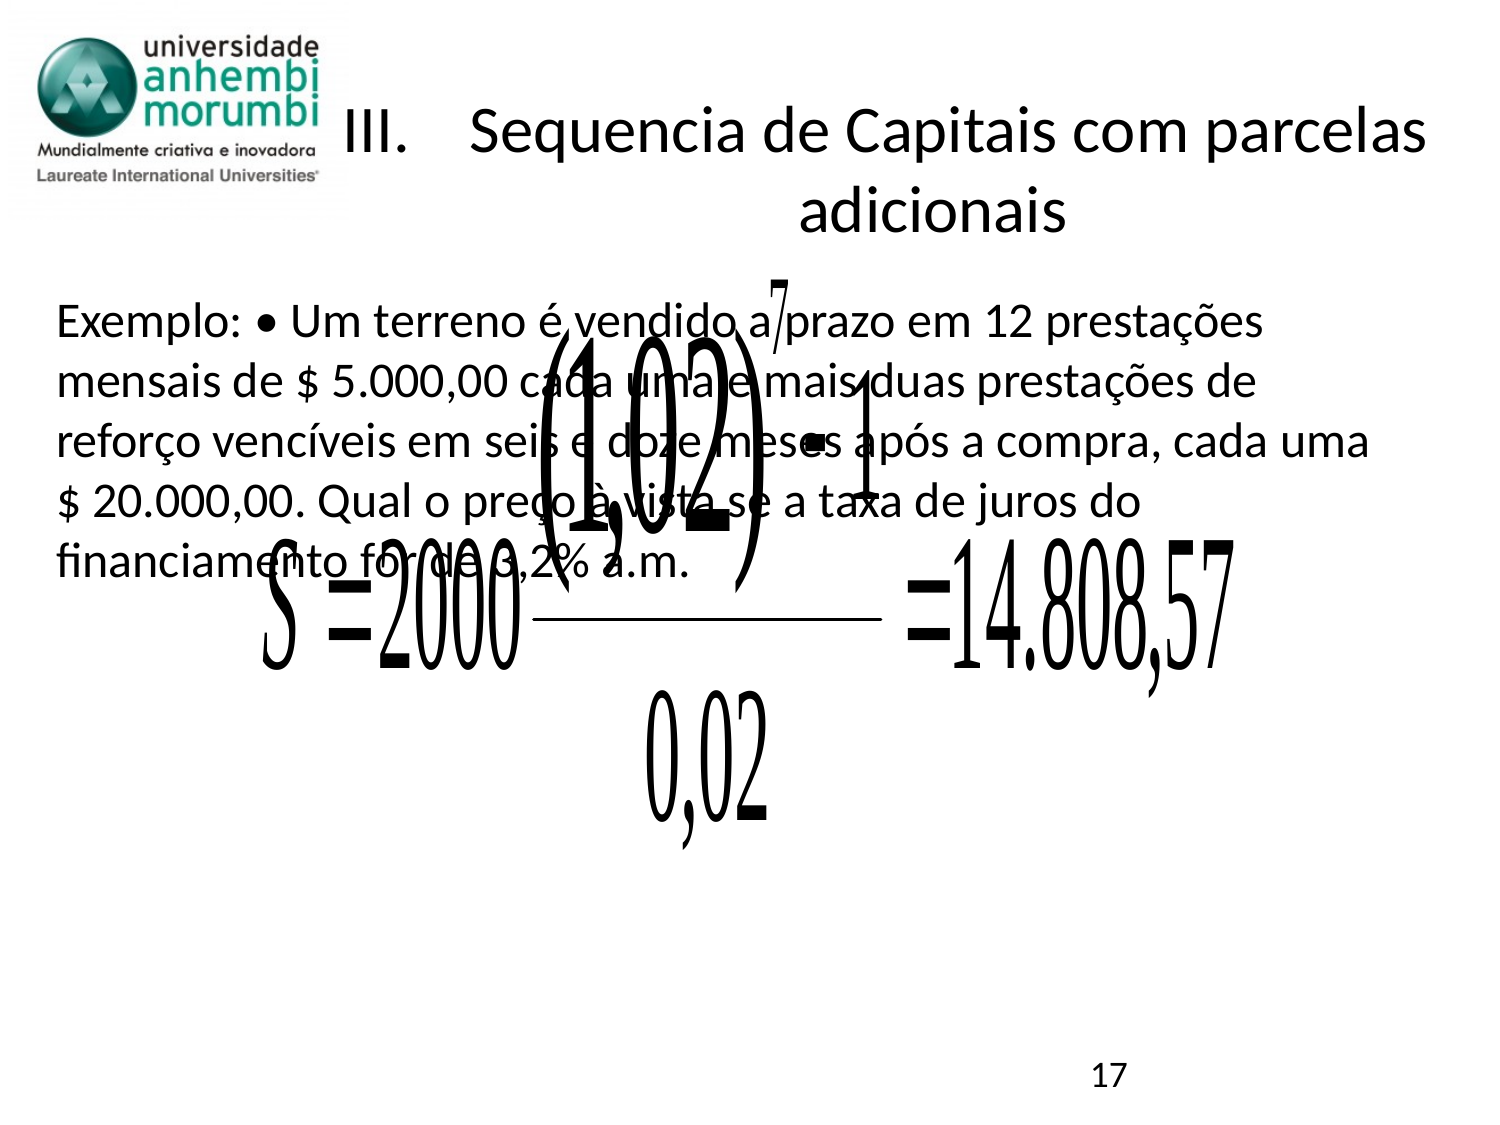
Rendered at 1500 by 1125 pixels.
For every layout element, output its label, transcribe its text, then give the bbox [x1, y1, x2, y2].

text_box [249, 228, 1251, 897]
text_box III. Sequencia de Capitais com parcelas adicionais [353, 78, 1500, 208]
text_box Exemplo: • Um terreno é vendido a prazo em 12 prestações mensais de $ 5.000,00 cada uma e mais duas prestações de reforço vencíveis em seis e doze meses após a compra, cada uma $ 20.000,00. Qual o preço à vista se a taxa de juros do financiamento for de 3,2% a.m. [41, 279, 244, 595]
slide_number 17 [1074, 1042, 1425, 1103]
picture [8, 0, 349, 221]
text_box Exemplo: • Um terreno é vendido a prazo em 12 prestações mensais de $ 5.000,00 cada uma e mais duas prestações de reforço vencíveis em seis e doze meses após a compra, cada uma $ 20.000,00. Qual o preço à vista se a taxa de juros do financiamento for de 3,2% a.m. [1254, 279, 1412, 595]
